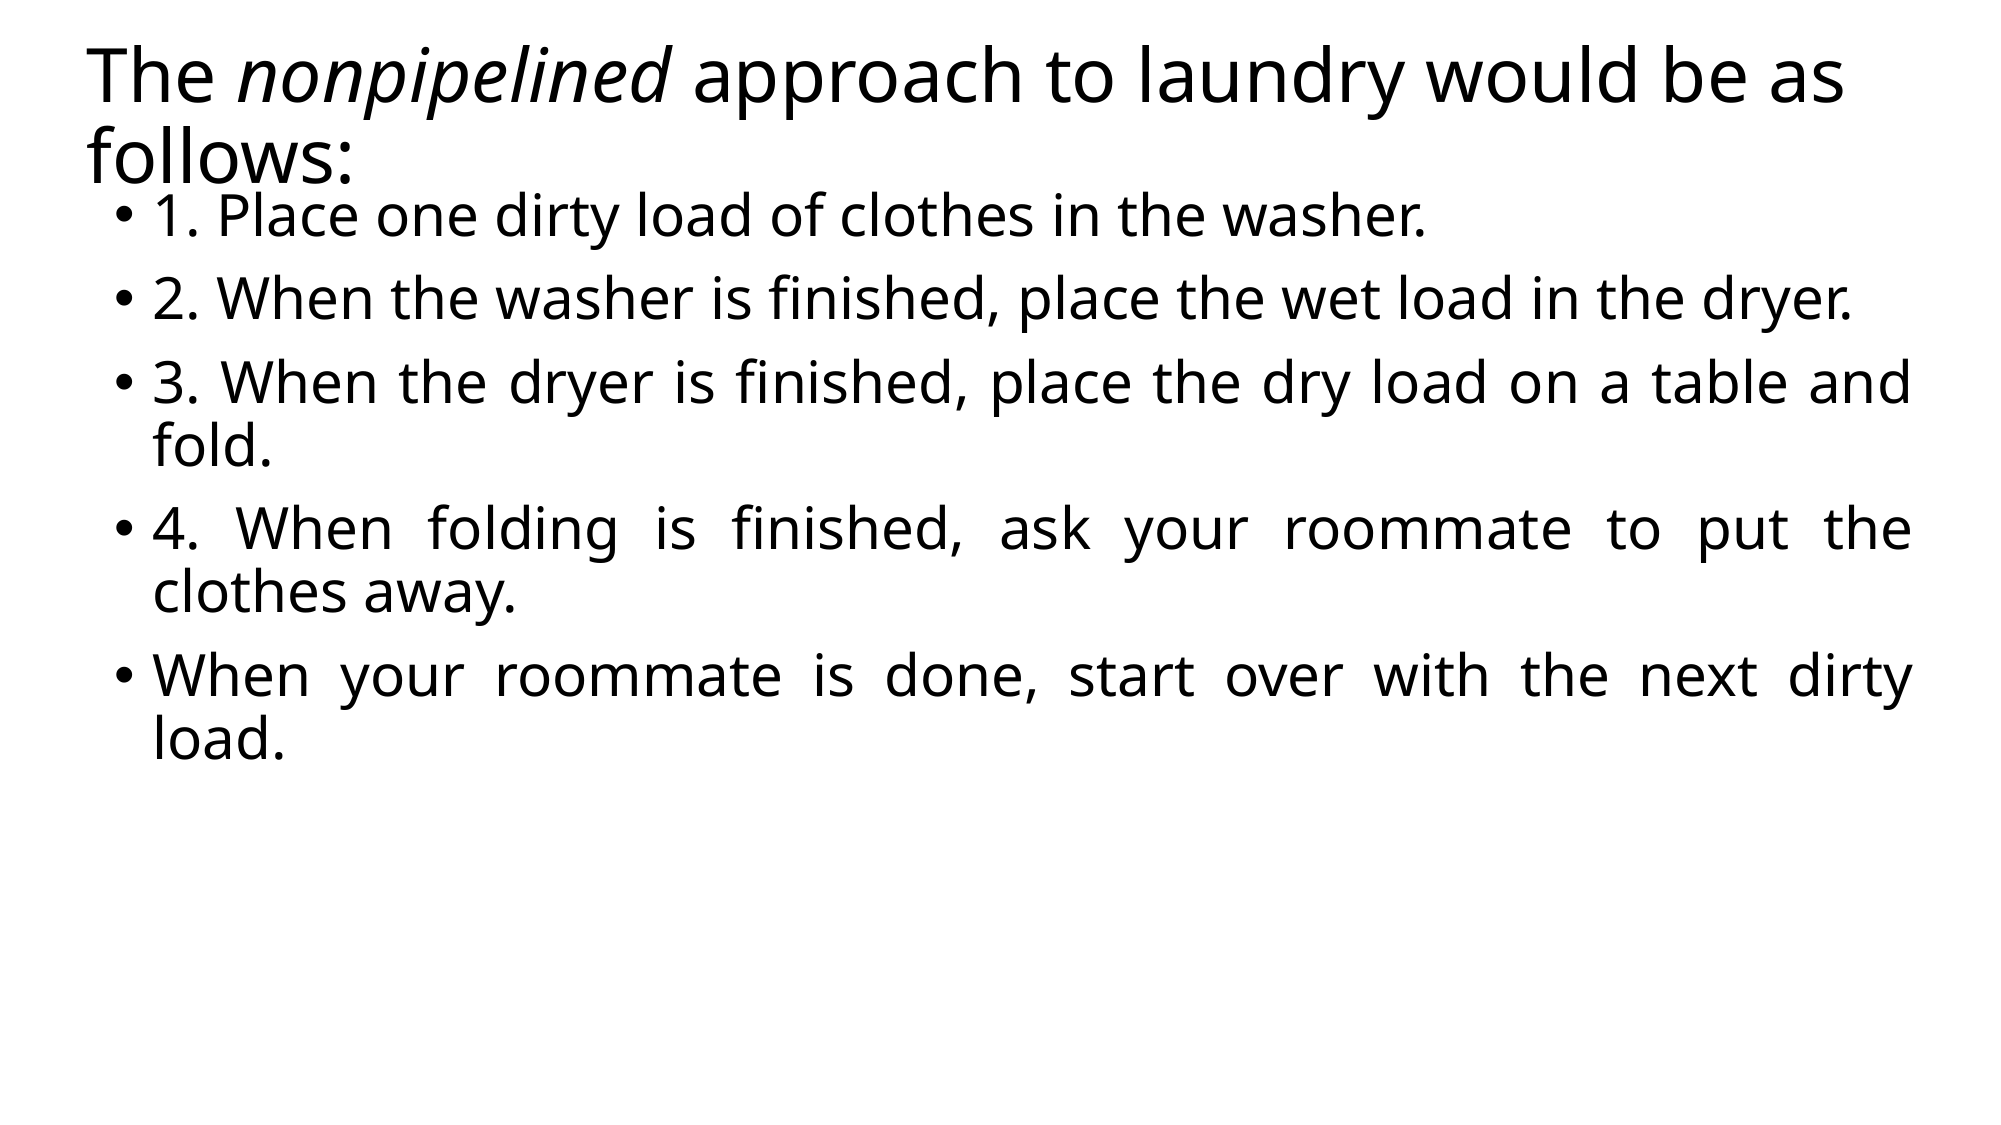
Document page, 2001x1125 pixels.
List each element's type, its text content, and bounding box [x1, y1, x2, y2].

list 1. Place one dirty load of clothes in the washer. 2. When the washer is finished, place the wet load in the dryer. 3. When the dryer is finished, place the dry load on a table and fold. 4. When folding is finished, ask your roommate to put the clothes away. When your roommate is done, start over with the next dirty load. [99, 178, 1929, 1042]
title The nonpipelined approach to laundry would be as follows: [71, 59, 1950, 179]
